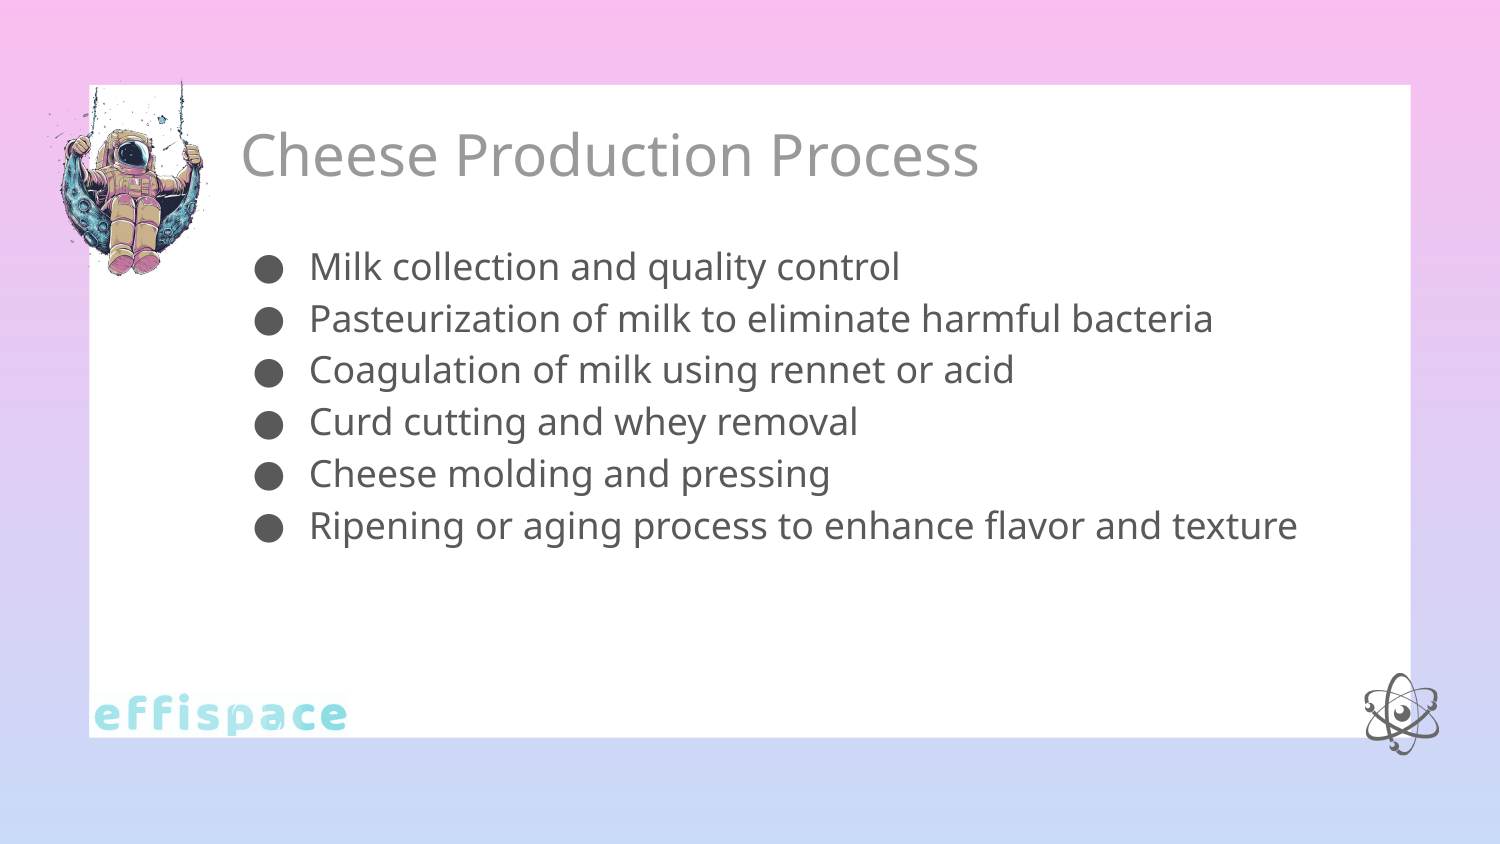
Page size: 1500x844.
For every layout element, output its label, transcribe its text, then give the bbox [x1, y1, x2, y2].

list Milk collection and quality control Pasteurization of milk to eliminate harmful bacteria Coagulation of milk using rennet or acid Curd cutting and whey removal Cheese molding and pressing Ripening or aging process to enhance flavor and texture [218, 221, 1364, 672]
picture [28, 64, 222, 294]
picture [89, 692, 348, 736]
picture [1364, 672, 1440, 757]
title Cheese Production Process [225, 103, 1365, 184]
